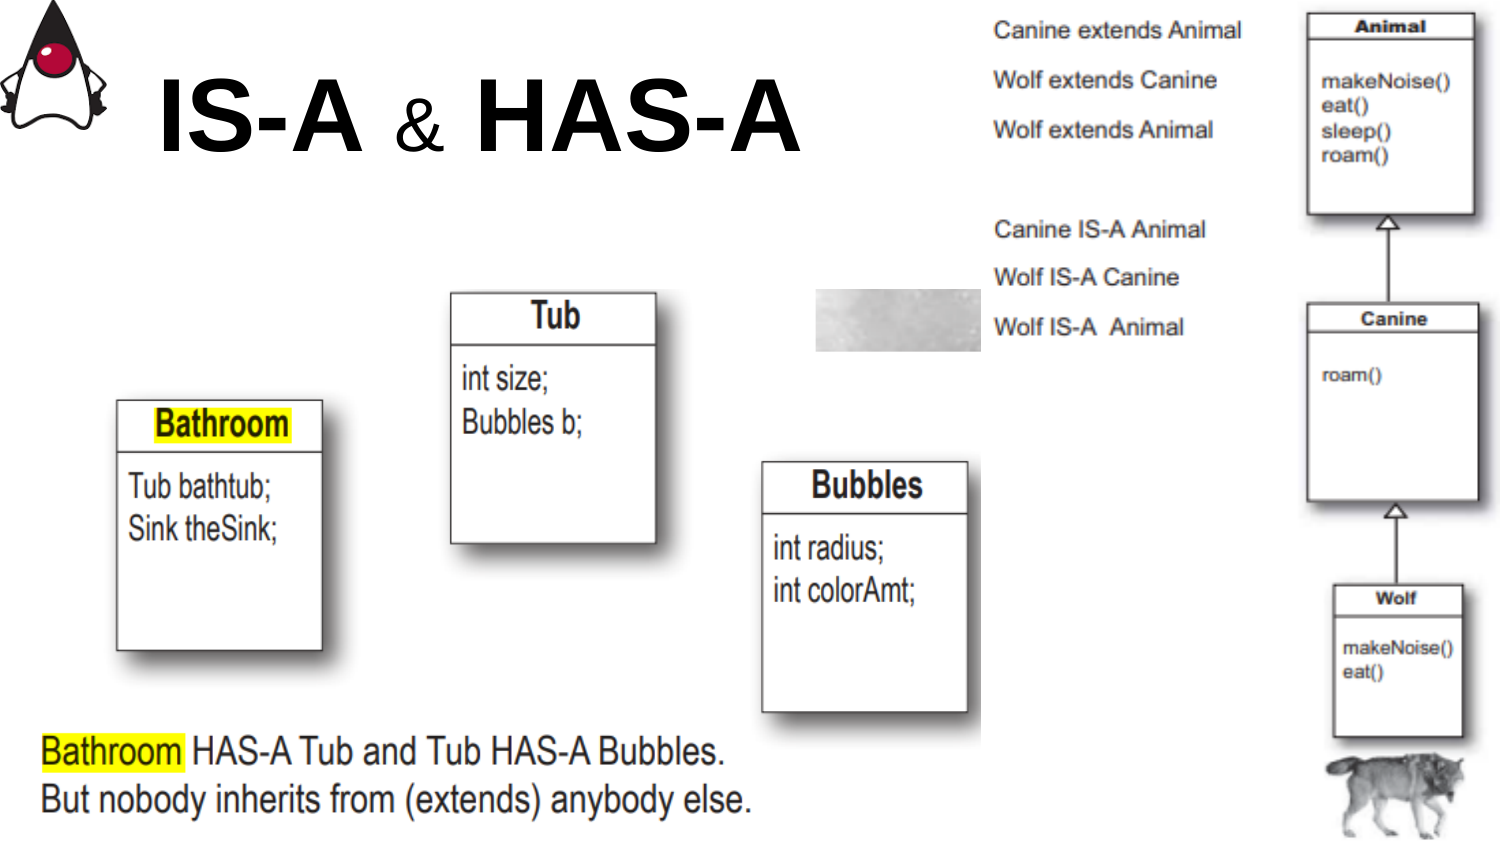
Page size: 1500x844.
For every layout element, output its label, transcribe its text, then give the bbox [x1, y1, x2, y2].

picture [0, 0, 108, 131]
picture [0, 0, 1500, 844]
title IS-A & HAS-A [135, 12, 826, 189]
